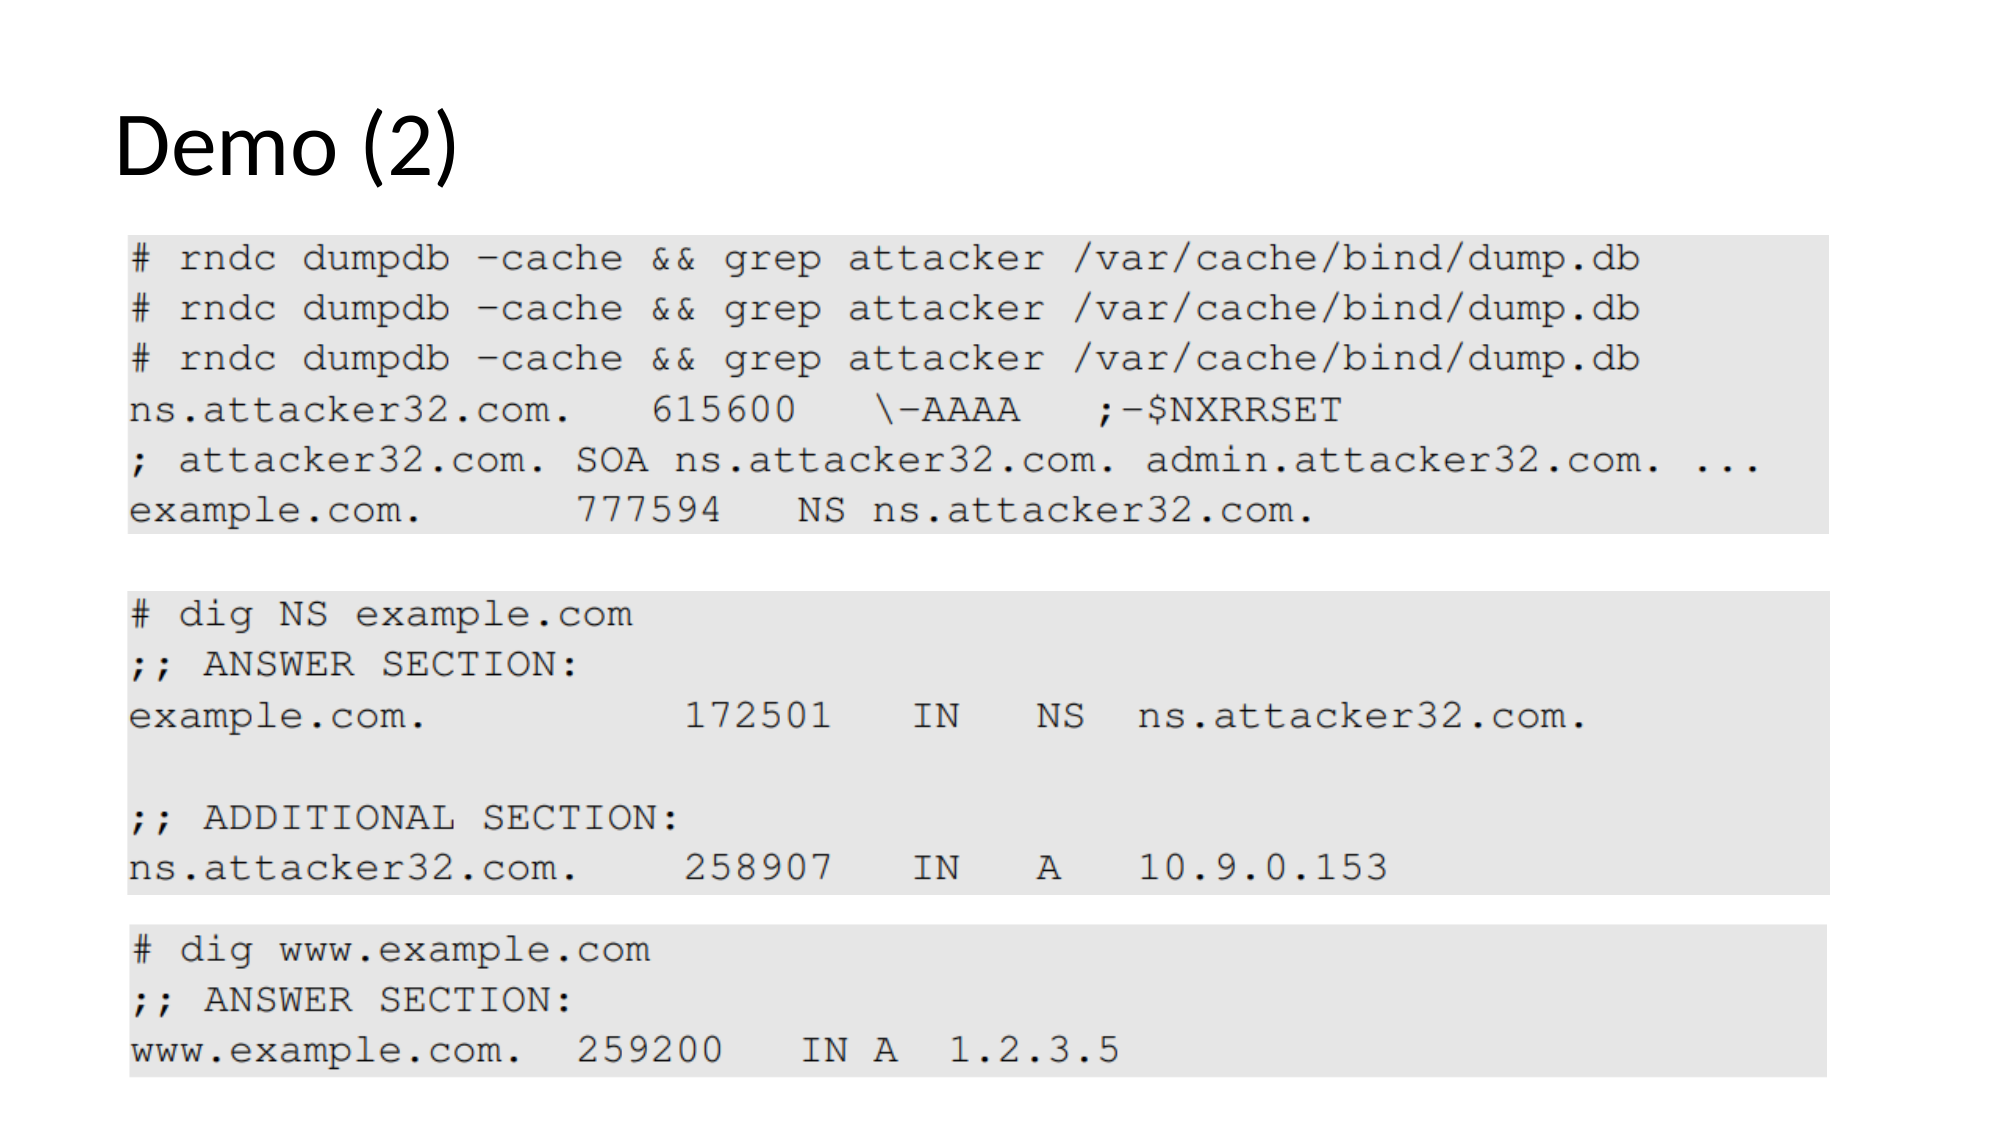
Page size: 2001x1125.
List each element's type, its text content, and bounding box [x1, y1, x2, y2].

picture [126, 591, 1831, 895]
picture [124, 920, 1828, 1079]
title Demo (2) [99, 45, 1900, 233]
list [124, 235, 1829, 535]
